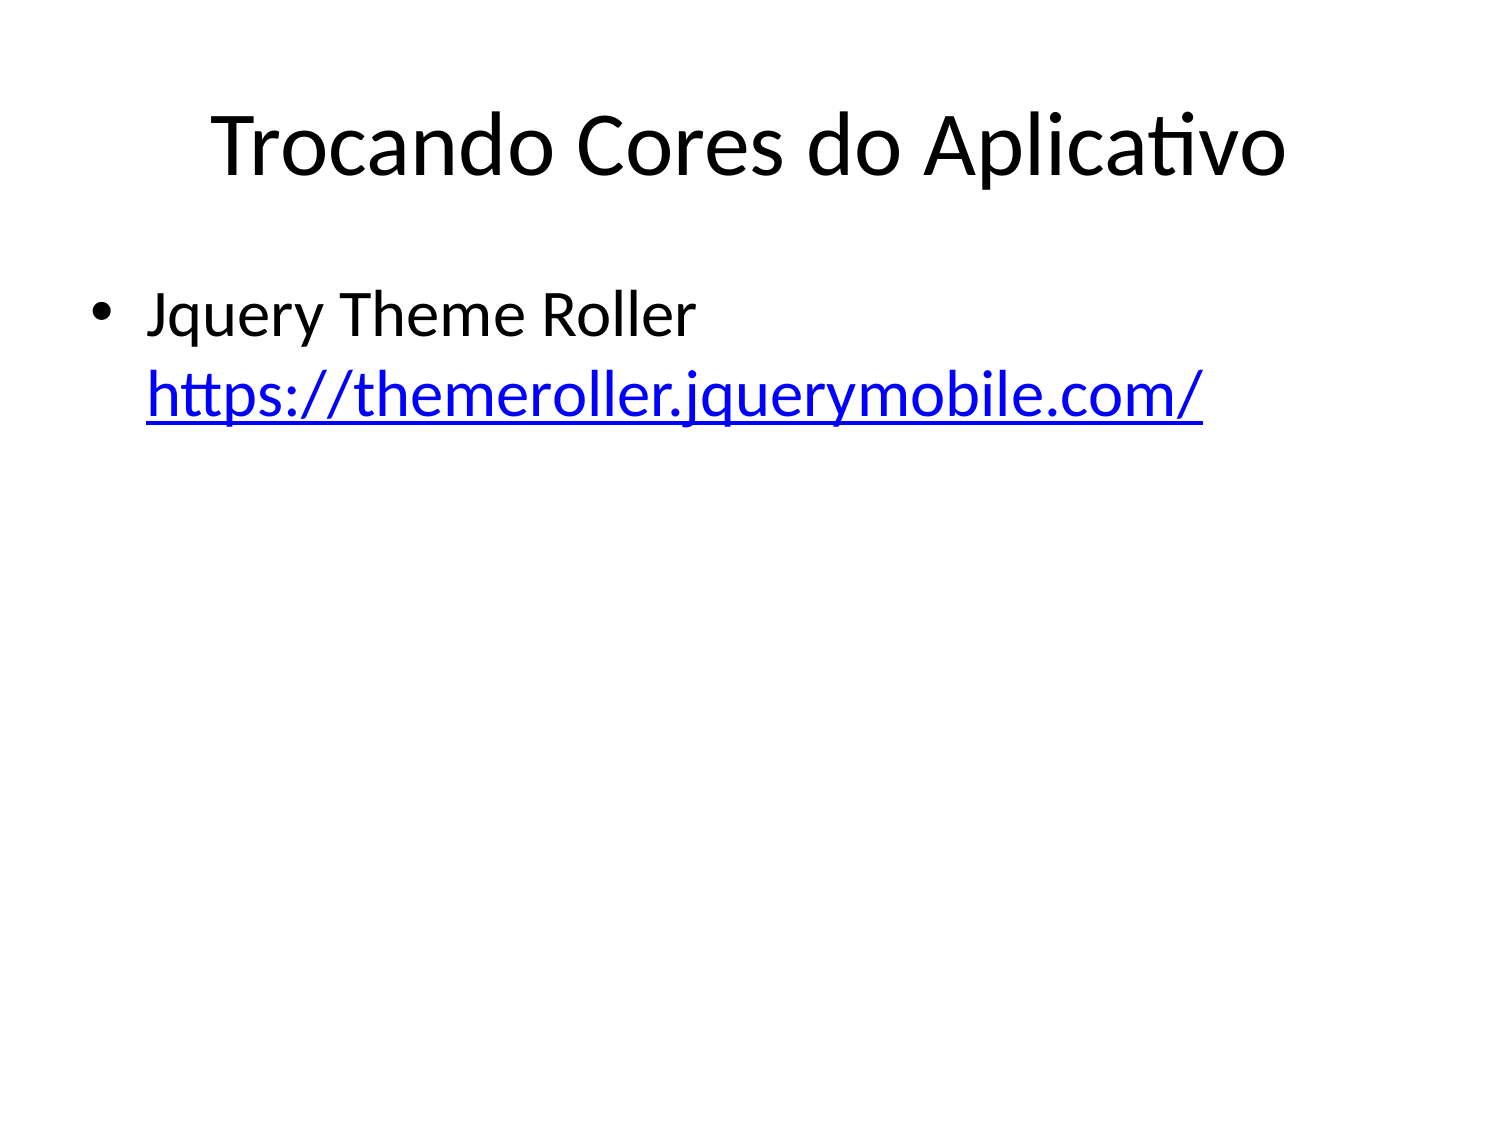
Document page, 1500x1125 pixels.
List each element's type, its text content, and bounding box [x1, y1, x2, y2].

title Trocando Cores do Aplicativo [75, 45, 1425, 233]
list Jquery Theme Roller https://themeroller.jquerymobile.com/ [75, 262, 1425, 1005]
